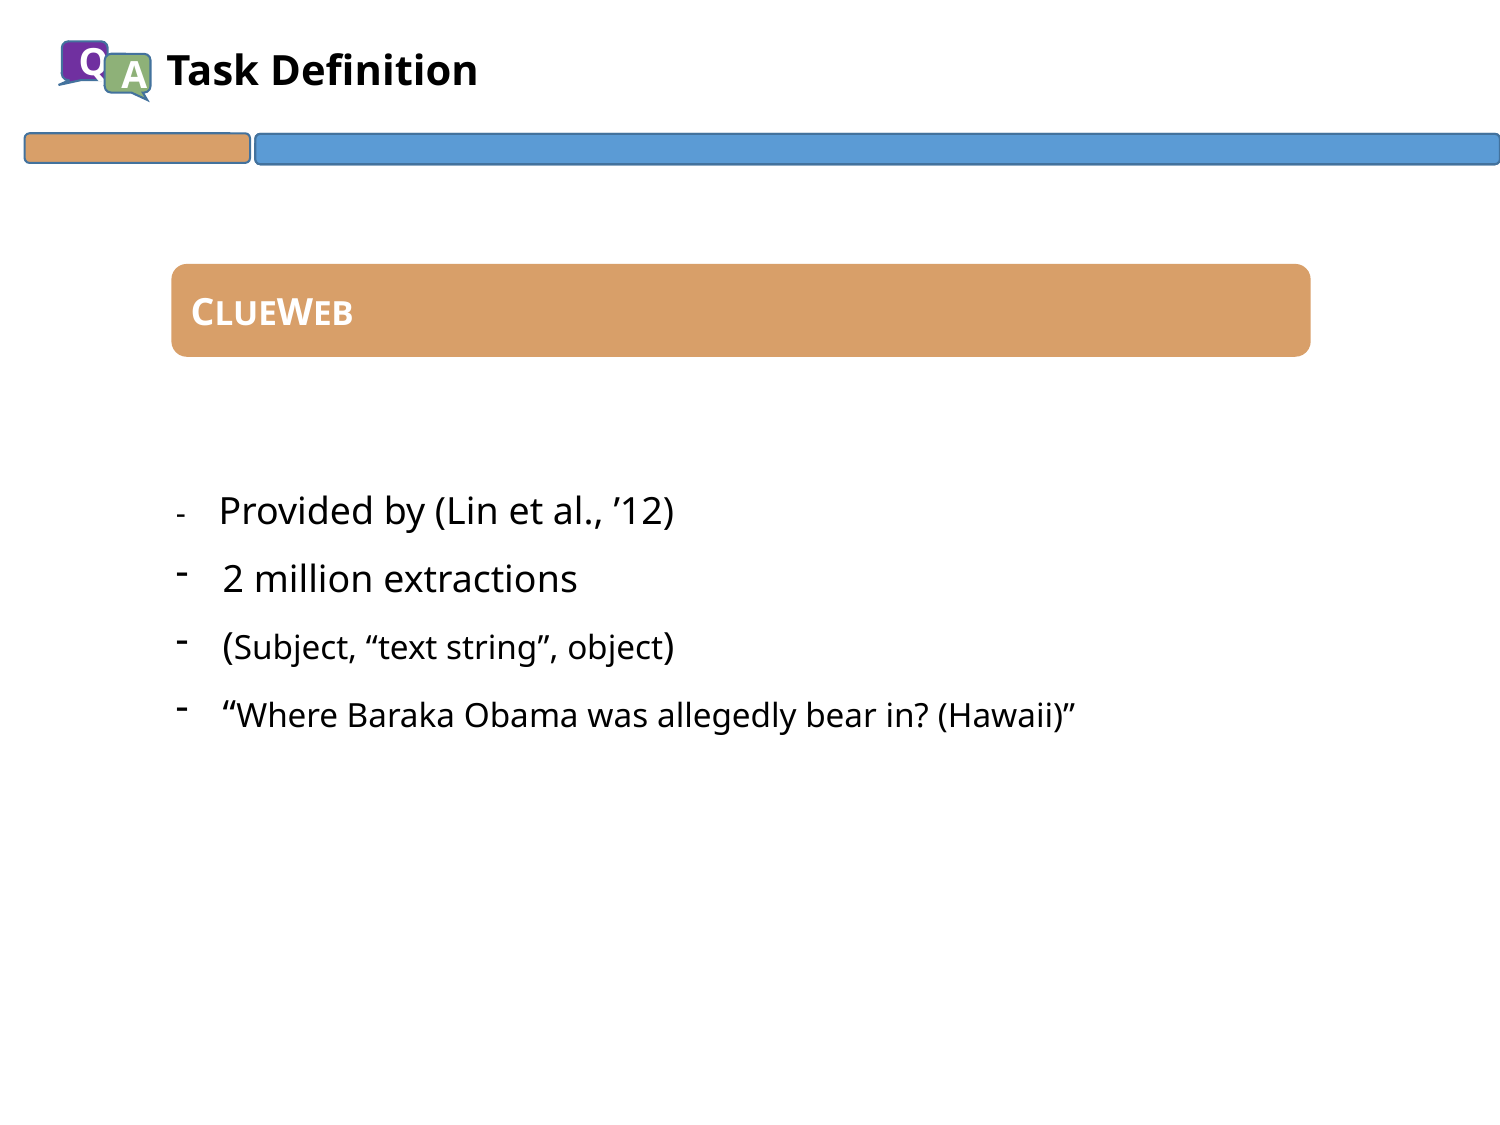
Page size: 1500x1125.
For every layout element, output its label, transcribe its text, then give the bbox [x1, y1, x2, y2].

text_box CLUEWEB [170, 262, 1312, 358]
text_box Q [58, 40, 109, 86]
text_box [23, 132, 252, 164]
title Task Definition [151, 37, 1446, 107]
text_box [254, 132, 1500, 166]
text_box A [103, 52, 152, 103]
text_box - Provided by (Lin et al., ’12) 2 million extractions (Subject, “text string”, object) “Where Baraka Obama was allegedly bear in? (Hawaii)” [160, 457, 1322, 742]
